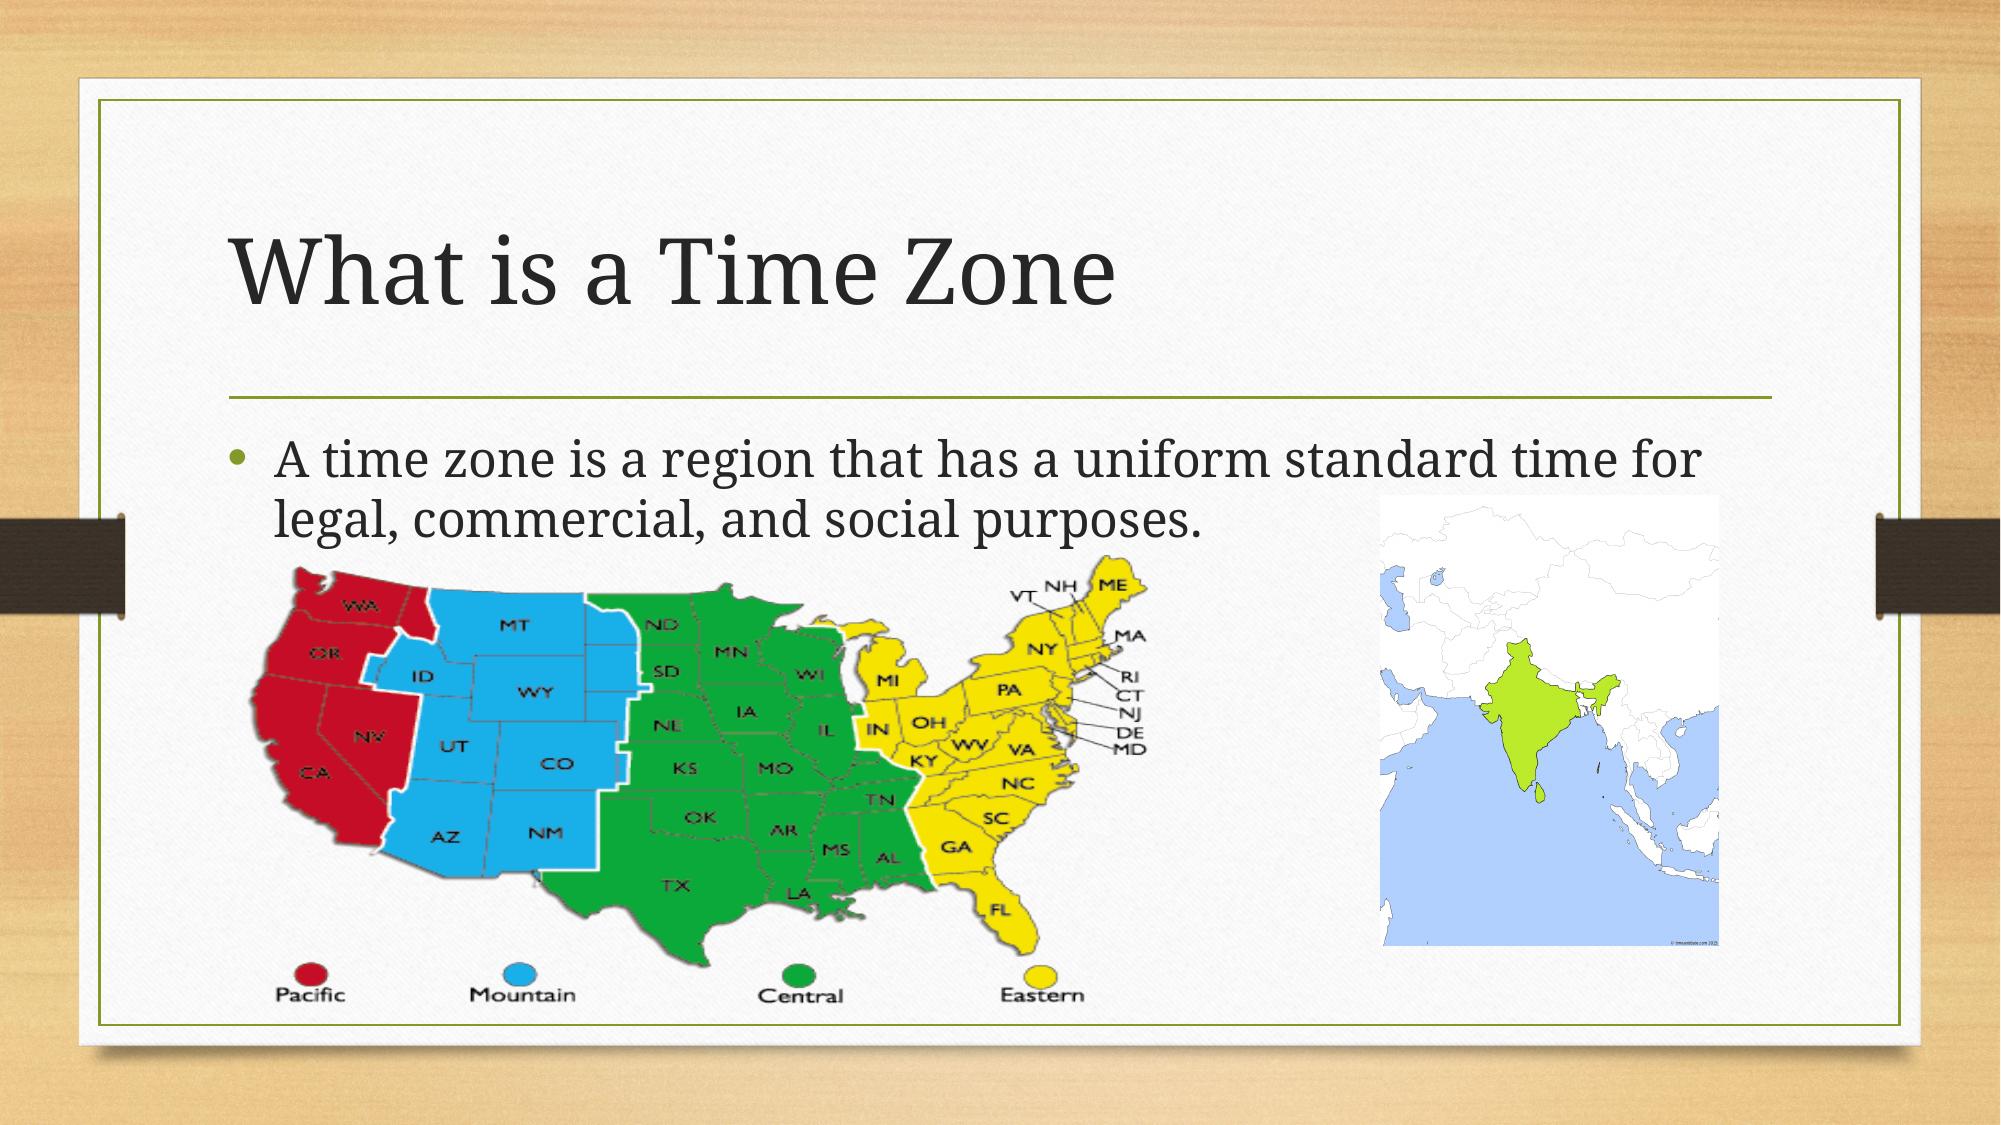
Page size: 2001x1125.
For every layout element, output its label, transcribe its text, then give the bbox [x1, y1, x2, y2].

title What is a Time Zone [212, 161, 1788, 375]
picture [0, 0, 2001, 1125]
list A time zone is a region that has a uniform standard time for legal, commercial, and social purposes. [212, 419, 1788, 964]
